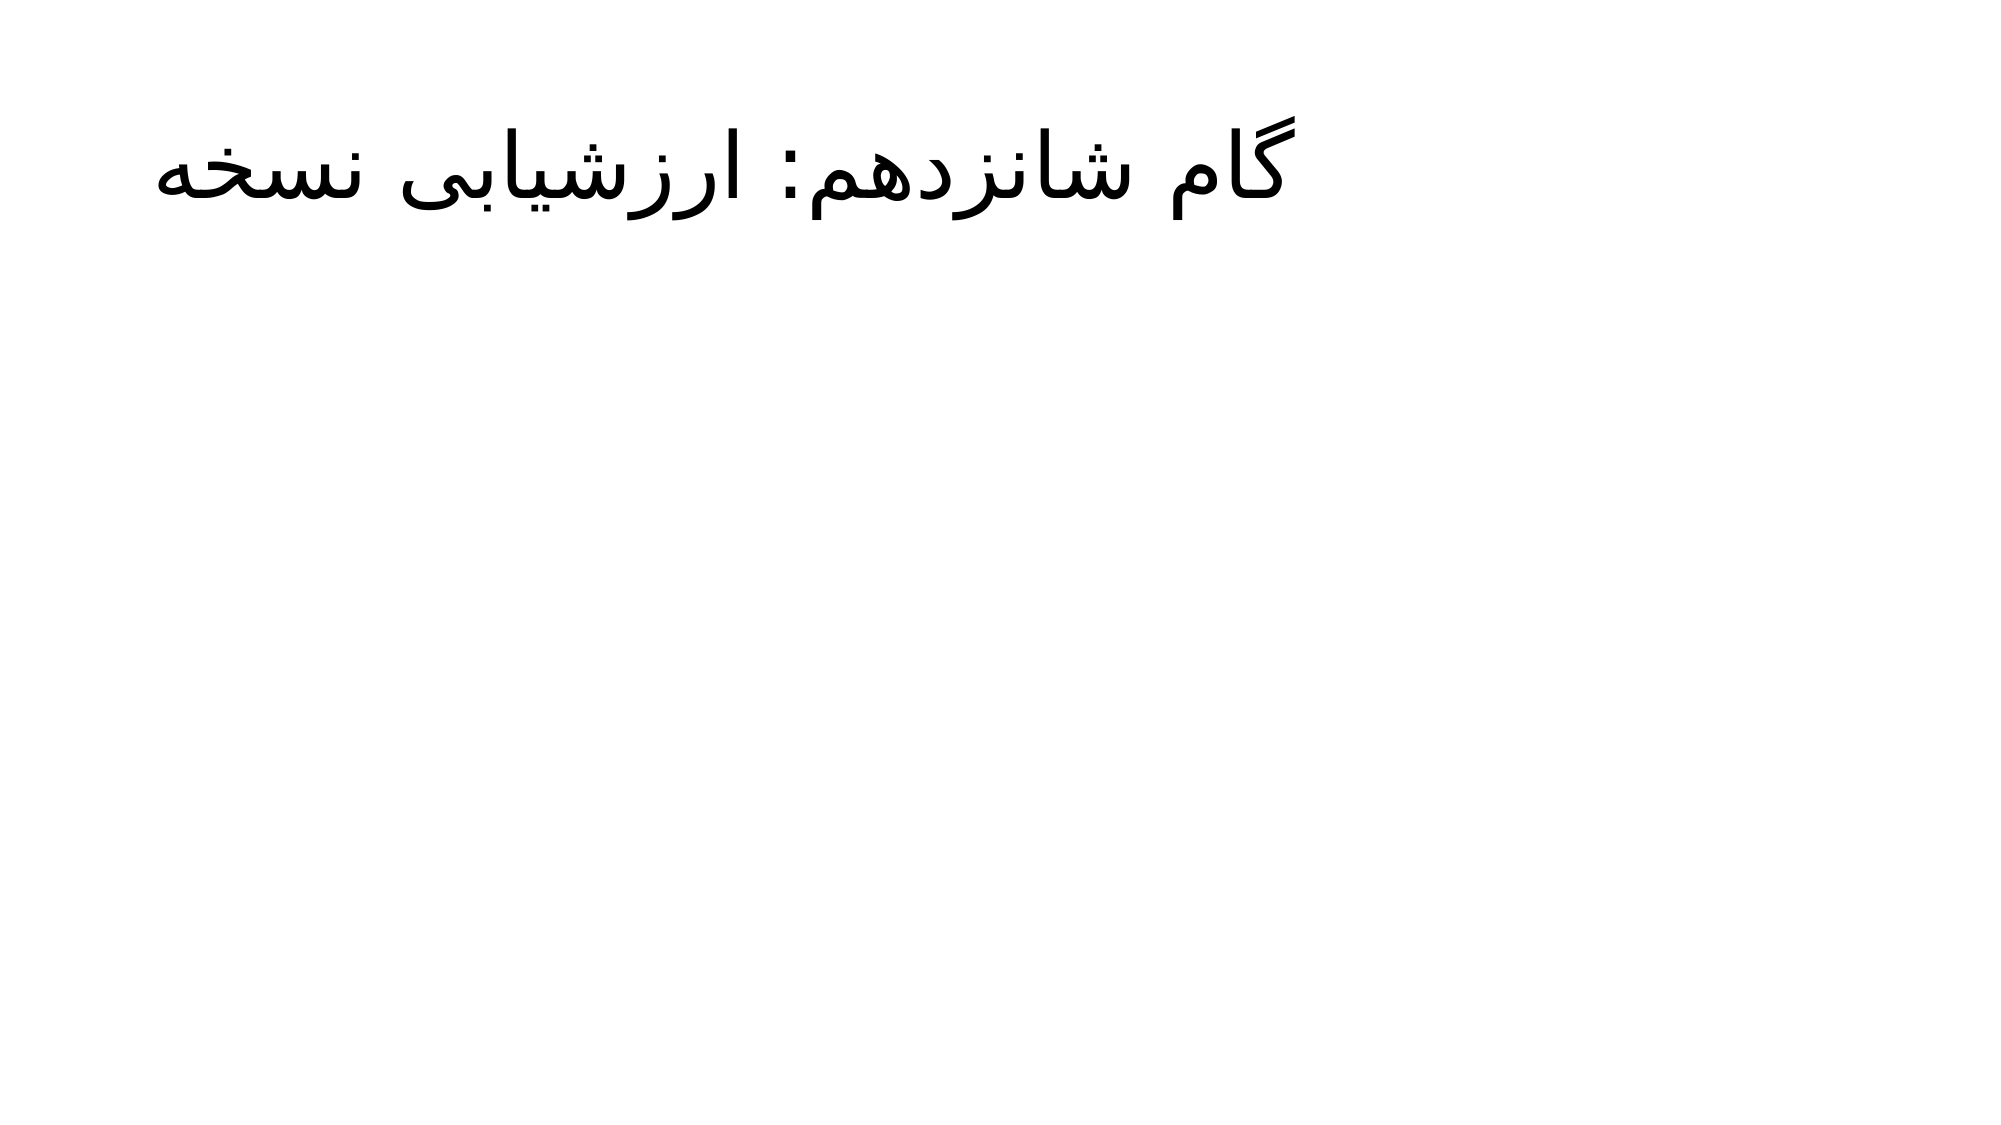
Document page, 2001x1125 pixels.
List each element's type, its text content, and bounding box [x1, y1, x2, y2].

title گام شانزدهم: ارزشیابی نسخه [137, 59, 1863, 278]
